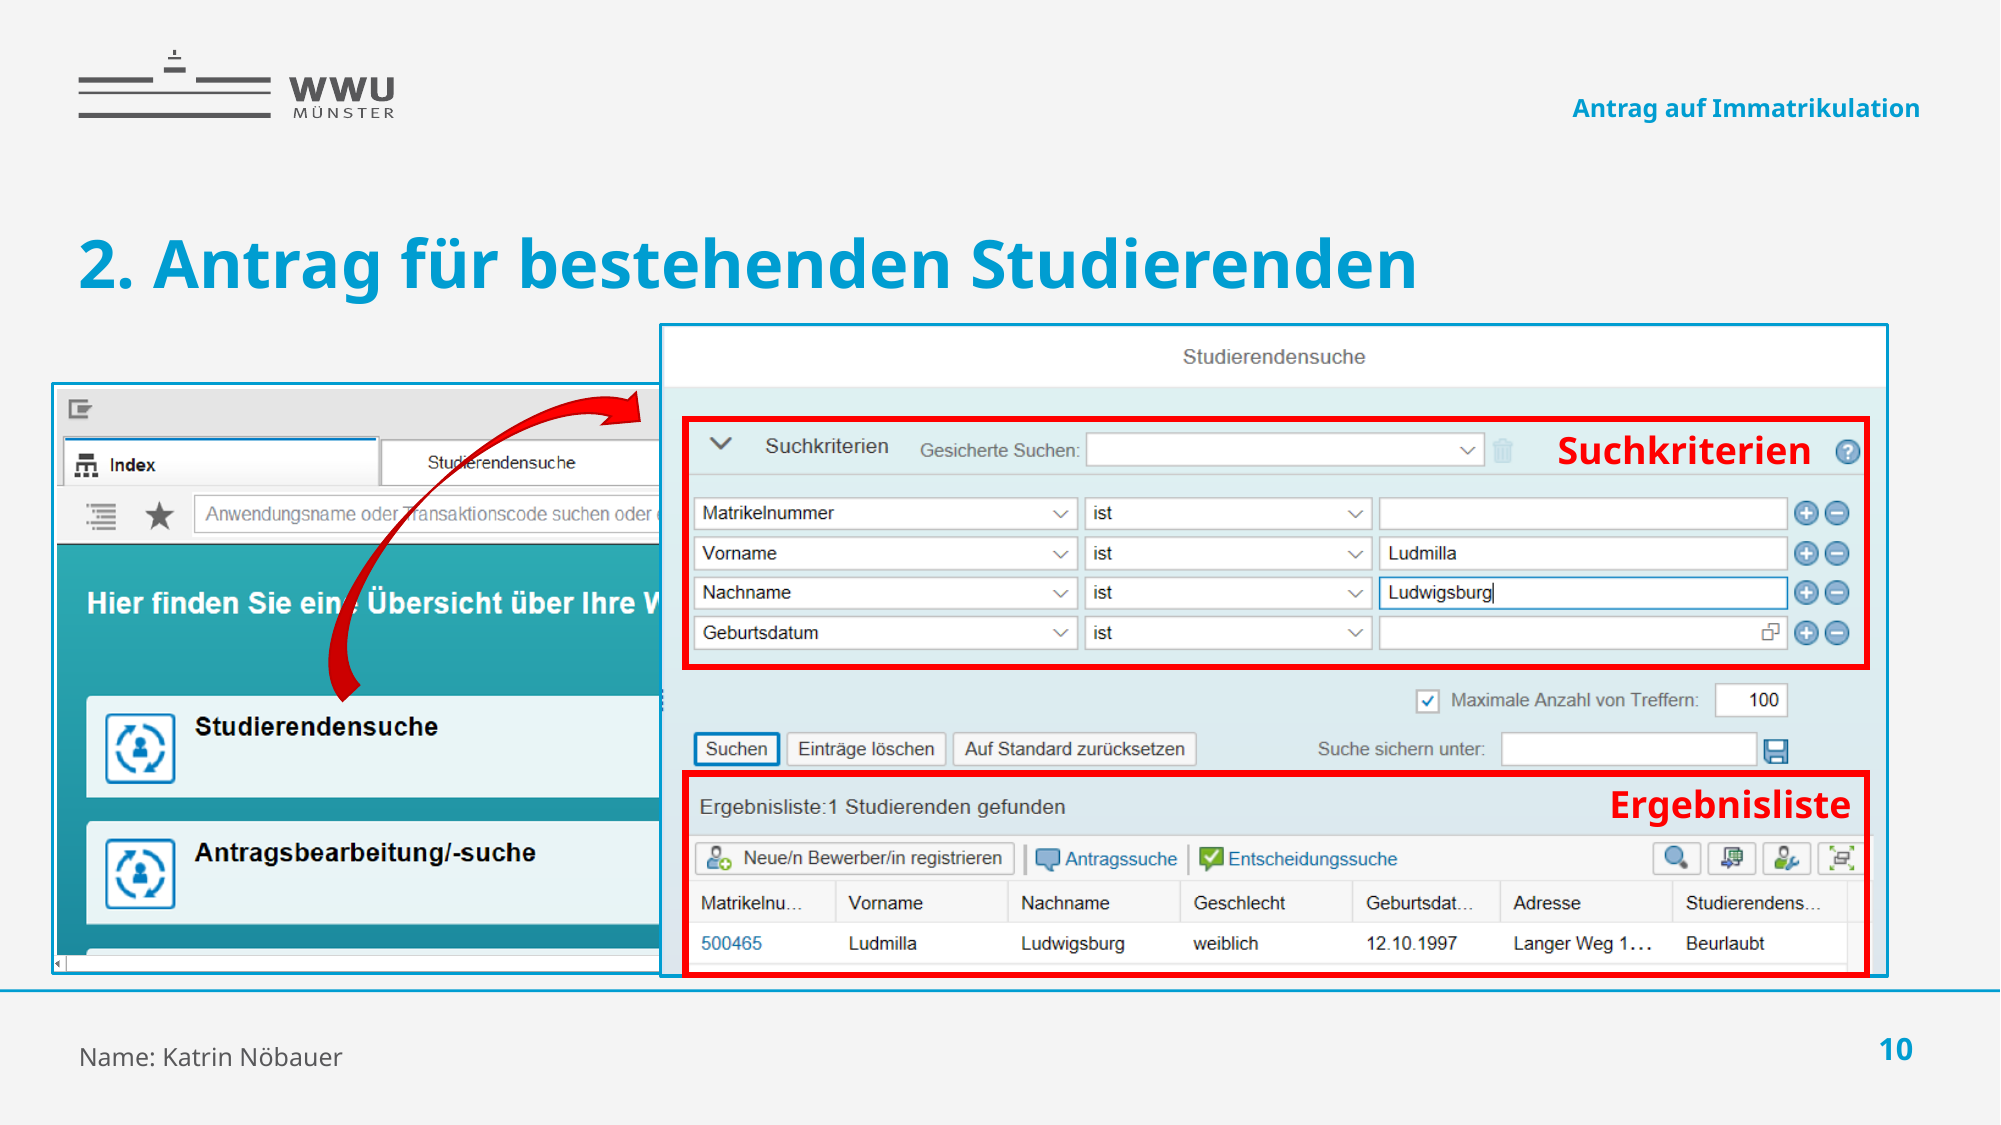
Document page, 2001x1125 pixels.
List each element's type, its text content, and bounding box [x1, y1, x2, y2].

footer Name: Katrin Nöbauer [78, 1012, 1213, 1072]
slide_number 10 [1763, 1012, 1922, 1072]
slide_number Antrag auf Immatrikulation [787, 63, 1922, 123]
picture [55, 386, 658, 971]
picture [663, 327, 1885, 978]
title 2. Antrag für bestehenden Studierenden [78, 221, 1502, 316]
